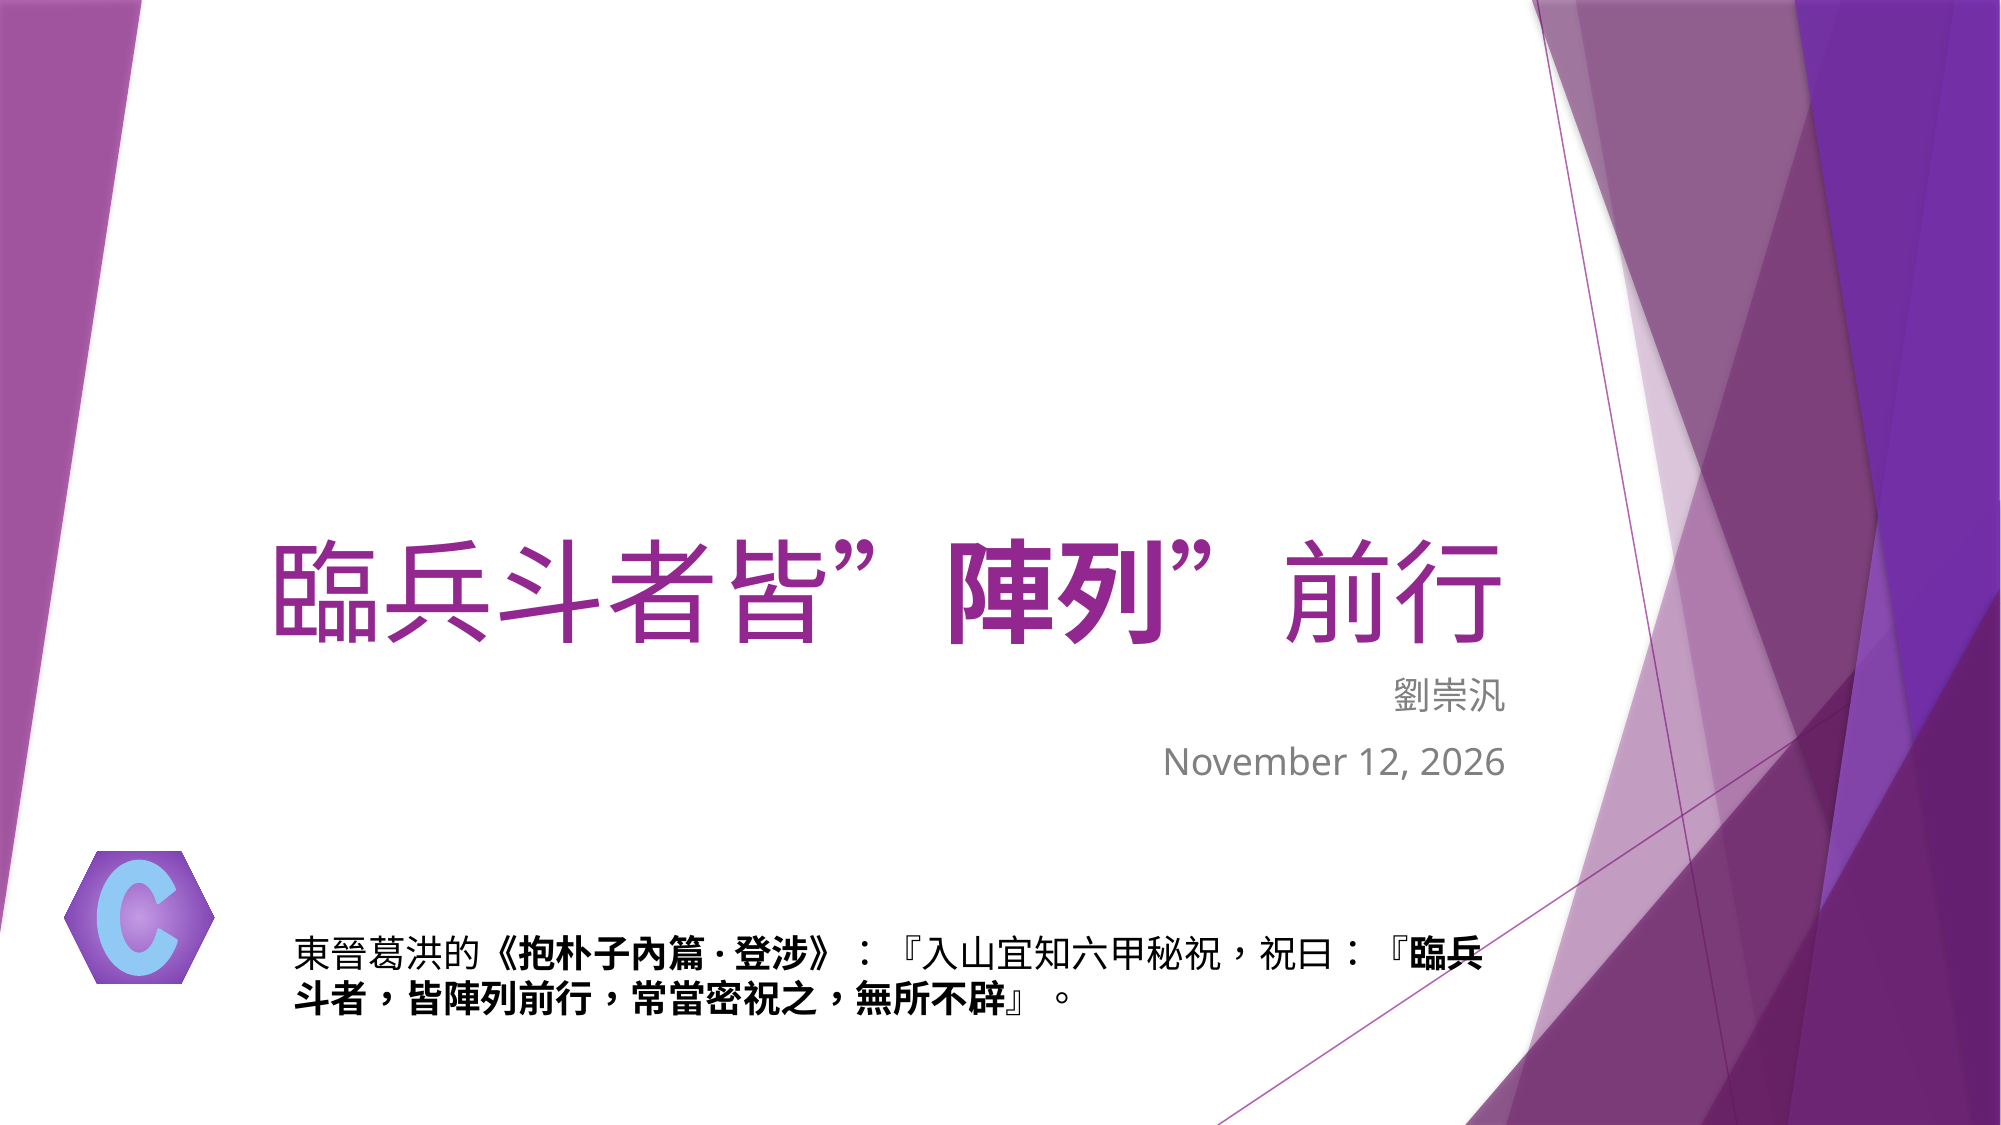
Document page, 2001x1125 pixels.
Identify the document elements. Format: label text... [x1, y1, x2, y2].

title 臨兵斗者皆”陣列”前行 [247, 394, 1522, 664]
text_box 東晉葛洪的《抱朴子內篇·登涉》：『入山宜知六甲秘祝，祝曰：『臨兵斗者，皆陣列前行，常當密祝之，無所不辟』。 [278, 923, 1522, 1028]
subtitle 劉崇汎 110年1月11日星期一 [247, 664, 1522, 845]
